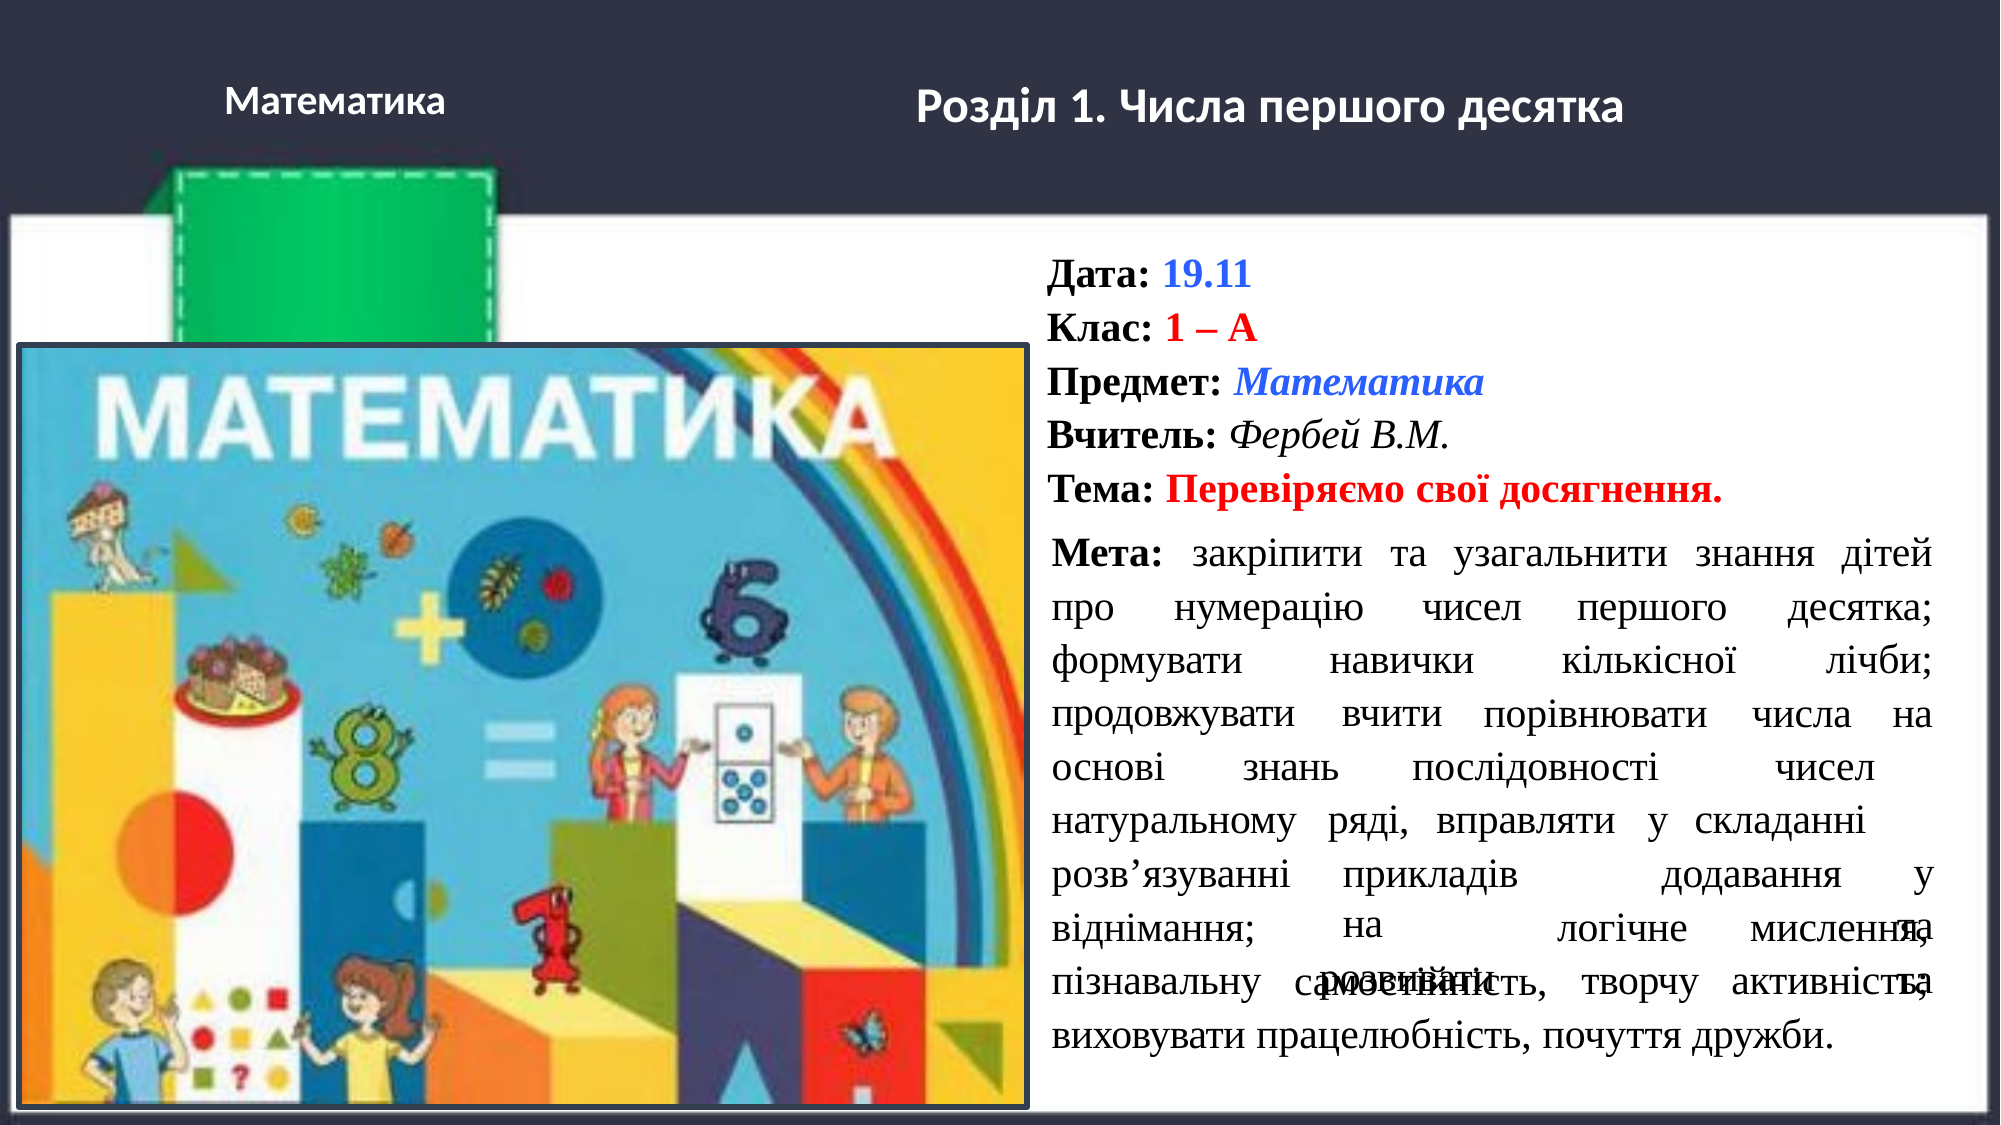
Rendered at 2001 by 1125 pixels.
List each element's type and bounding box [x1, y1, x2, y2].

text_box [15, 341, 1031, 1111]
picture [0, 0, 2000, 1125]
